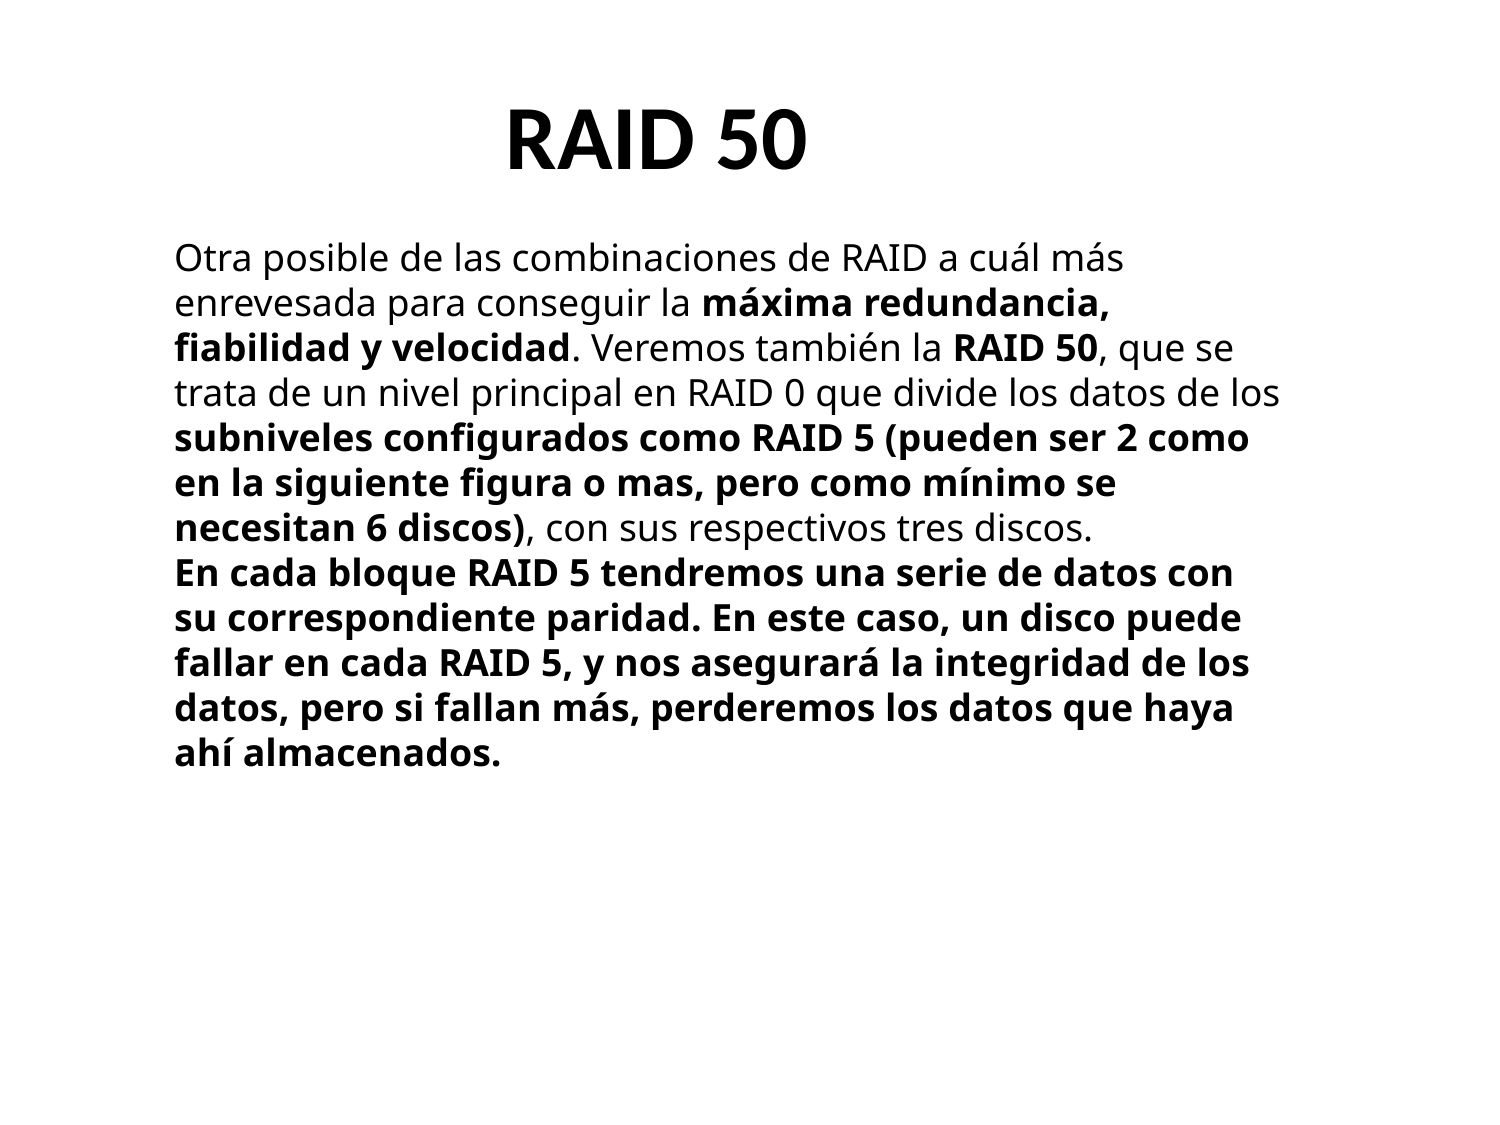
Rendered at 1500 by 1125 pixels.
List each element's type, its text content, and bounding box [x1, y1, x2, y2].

title RAID 50 [0, 39, 1333, 227]
text_box Otra posible de las combinaciones de RAID a cuál más enrevesada para conseguir la máxima redundancia, fiabilidad y velocidad. Veremos también la RAID 50, que se trata de un nivel principal en RAID 0 que divide los datos de los subniveles configurados como RAID 5 (pueden ser 2 como en la siguiente figura o mas, pero como mínimo se necesitan 6 discos), con sus respectivos tres discos. En cada bloque RAID 5 tendremos una serie de datos con su correspondiente paridad. En este caso, un disco puede fallar en cada RAID 5, y nos asegurará la integridad de los datos, pero si fallan más, perderemos los datos que haya ahí almacenados. [159, 226, 1303, 827]
